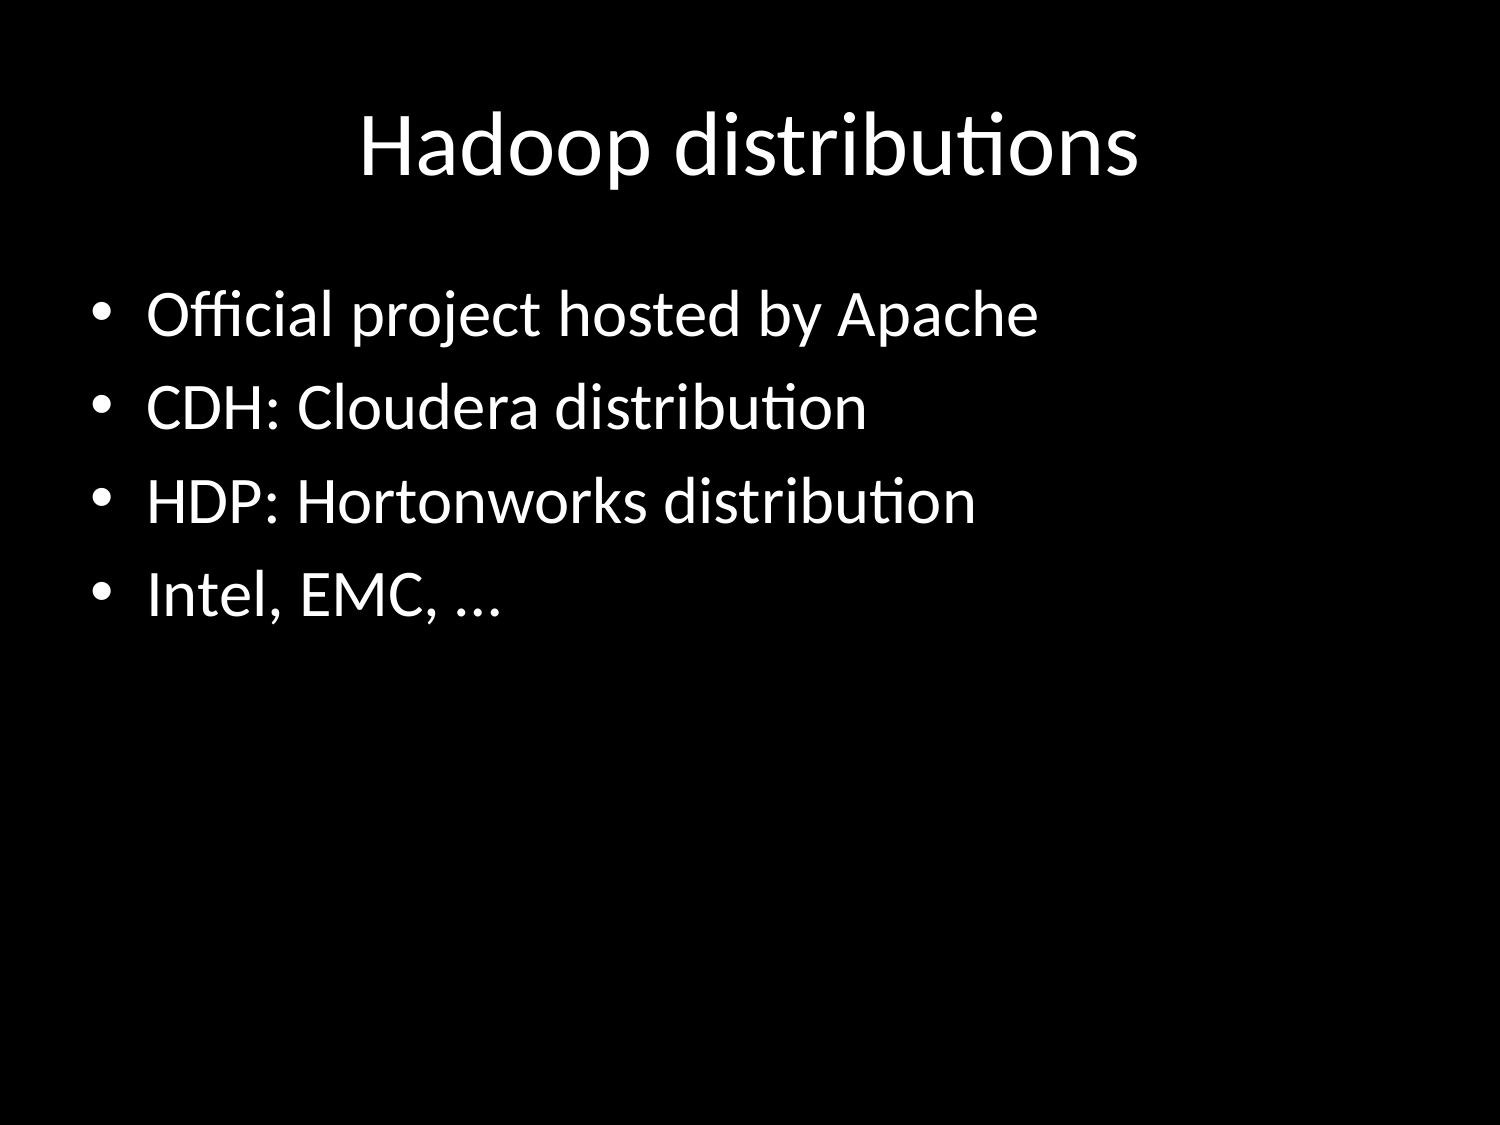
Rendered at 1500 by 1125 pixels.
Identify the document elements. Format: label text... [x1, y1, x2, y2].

title Hadoop distributions [75, 45, 1425, 233]
list Official project hosted by Apache CDH: Cloudera distribution HDP: Hortonworks distribution Intel, EMC, … [75, 262, 1425, 1005]
